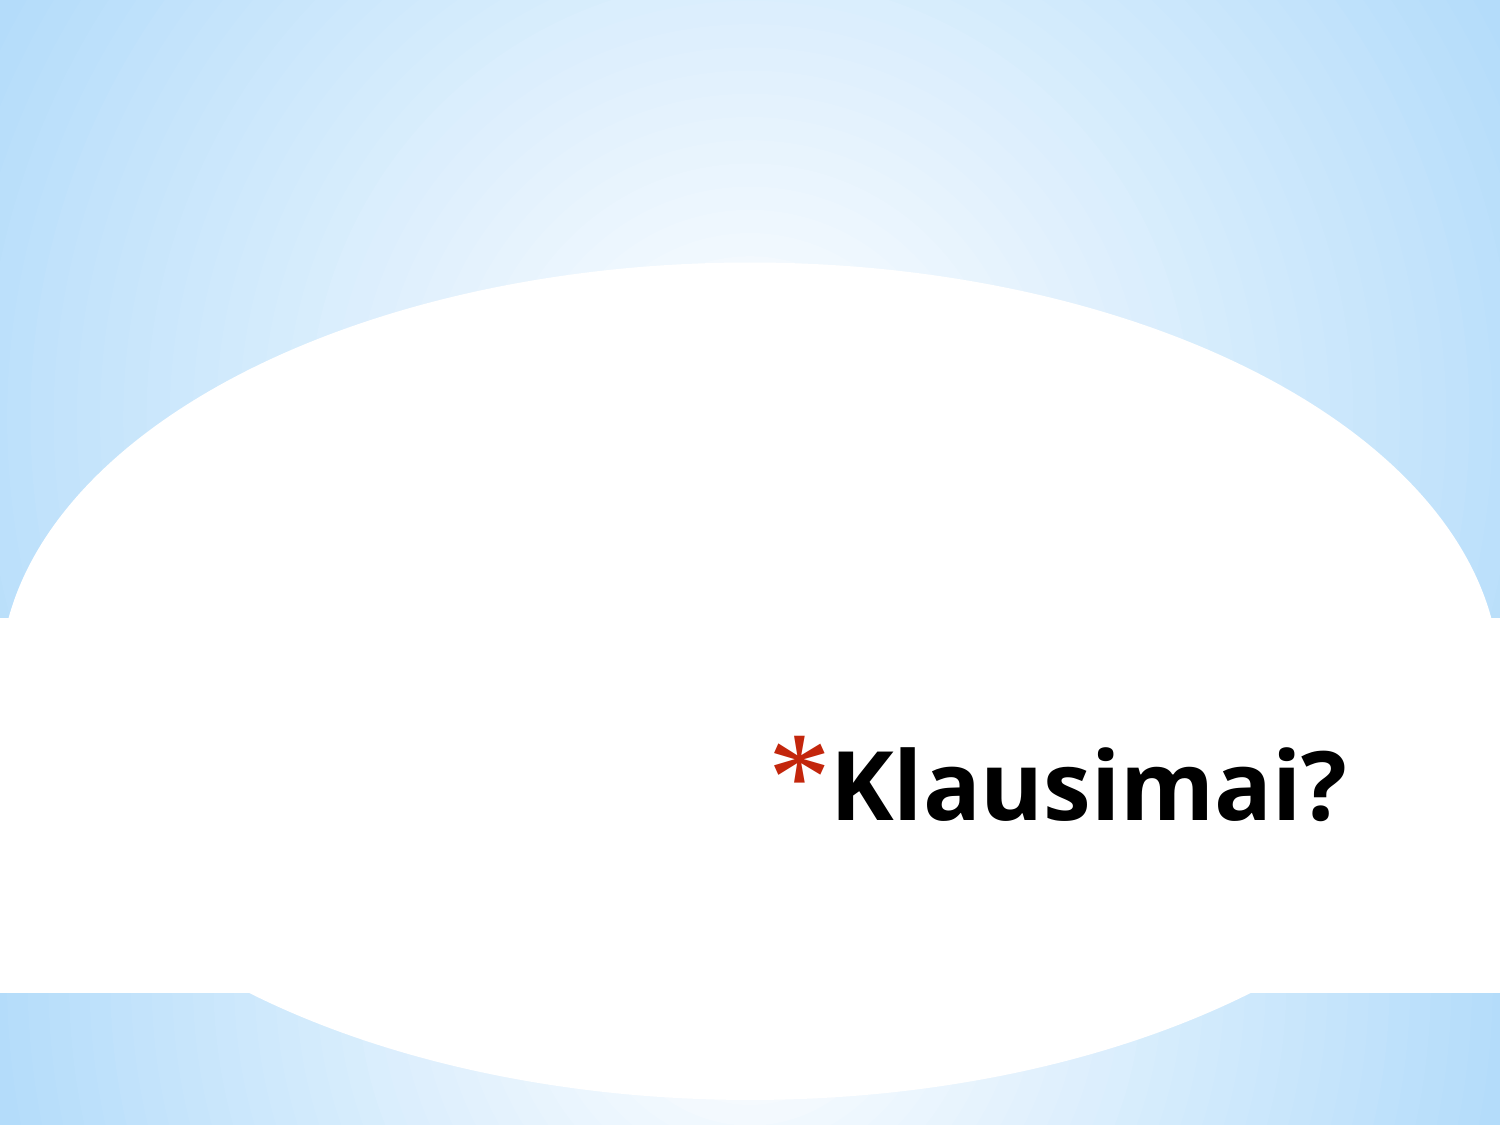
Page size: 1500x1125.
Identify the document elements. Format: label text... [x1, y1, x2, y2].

title Klausimai? [294, 717, 1363, 905]
